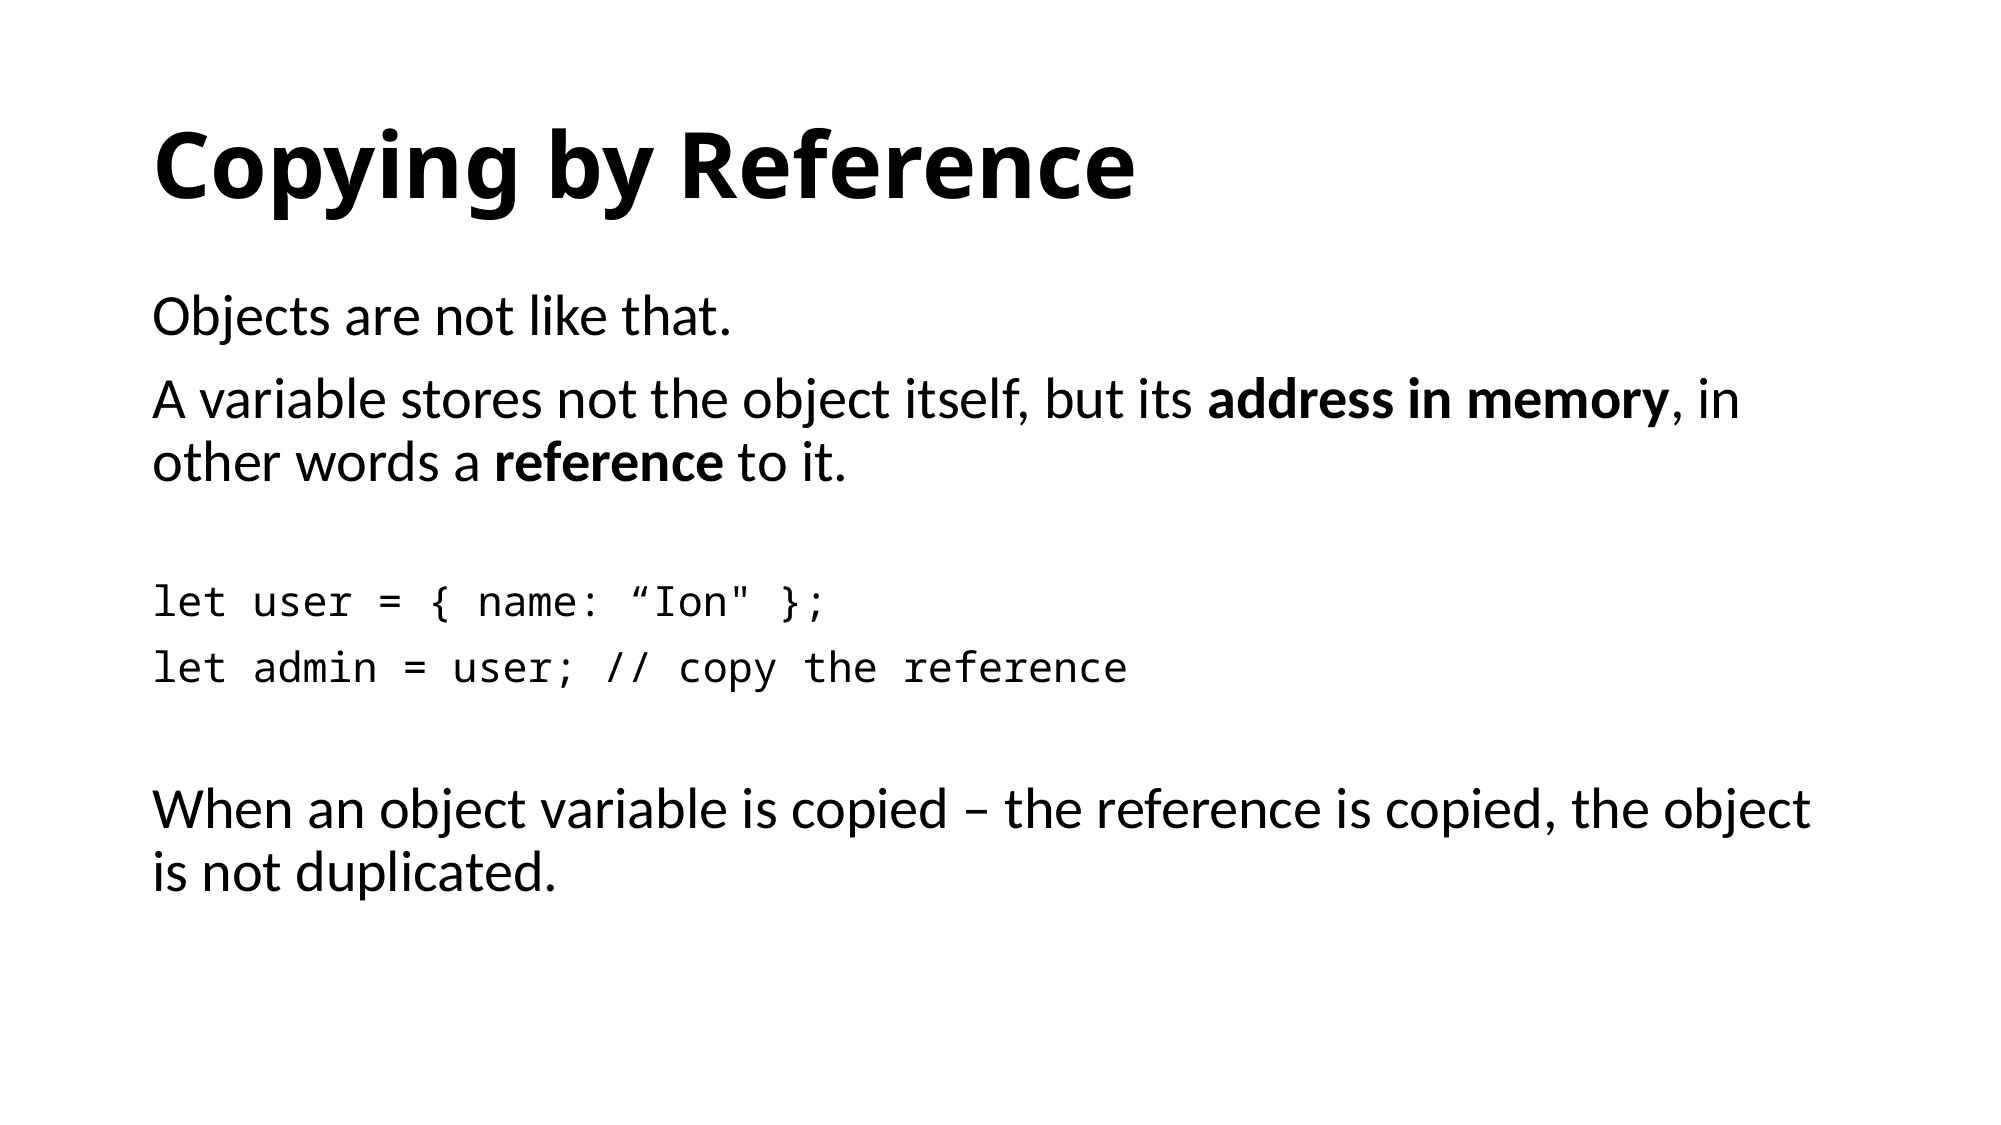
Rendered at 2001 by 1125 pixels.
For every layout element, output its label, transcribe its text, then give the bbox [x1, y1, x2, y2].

list Objects are not like that. A variable stores not the object itself, but its address in memory, in other words a reference to it. let user = { name: “Ion" }; let admin = user; // copy the reference When an object variable is copied – the reference is copied, the object is not duplicated. [137, 277, 1863, 1014]
title Copying by Reference [137, 59, 1863, 277]
